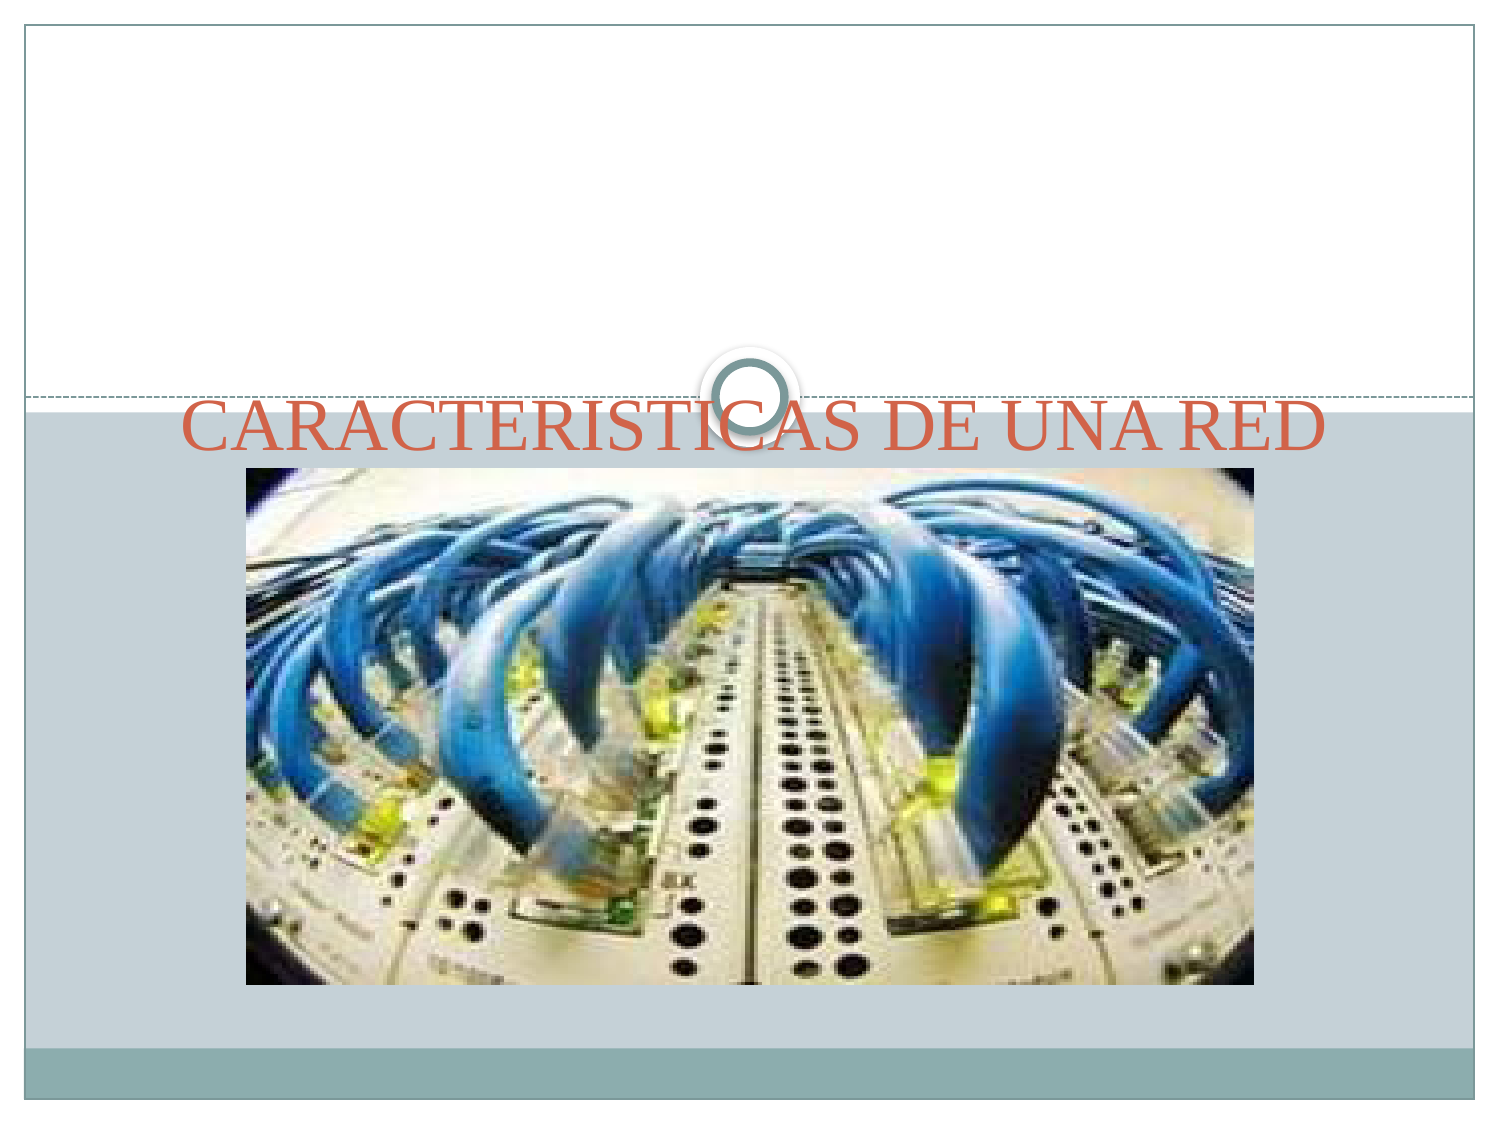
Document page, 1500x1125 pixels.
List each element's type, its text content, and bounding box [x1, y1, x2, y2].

picture [245, 468, 1255, 985]
title CARACTERISTICAS DE UNA RED DE AREA LOCAL (LAN) [117, 128, 1393, 563]
